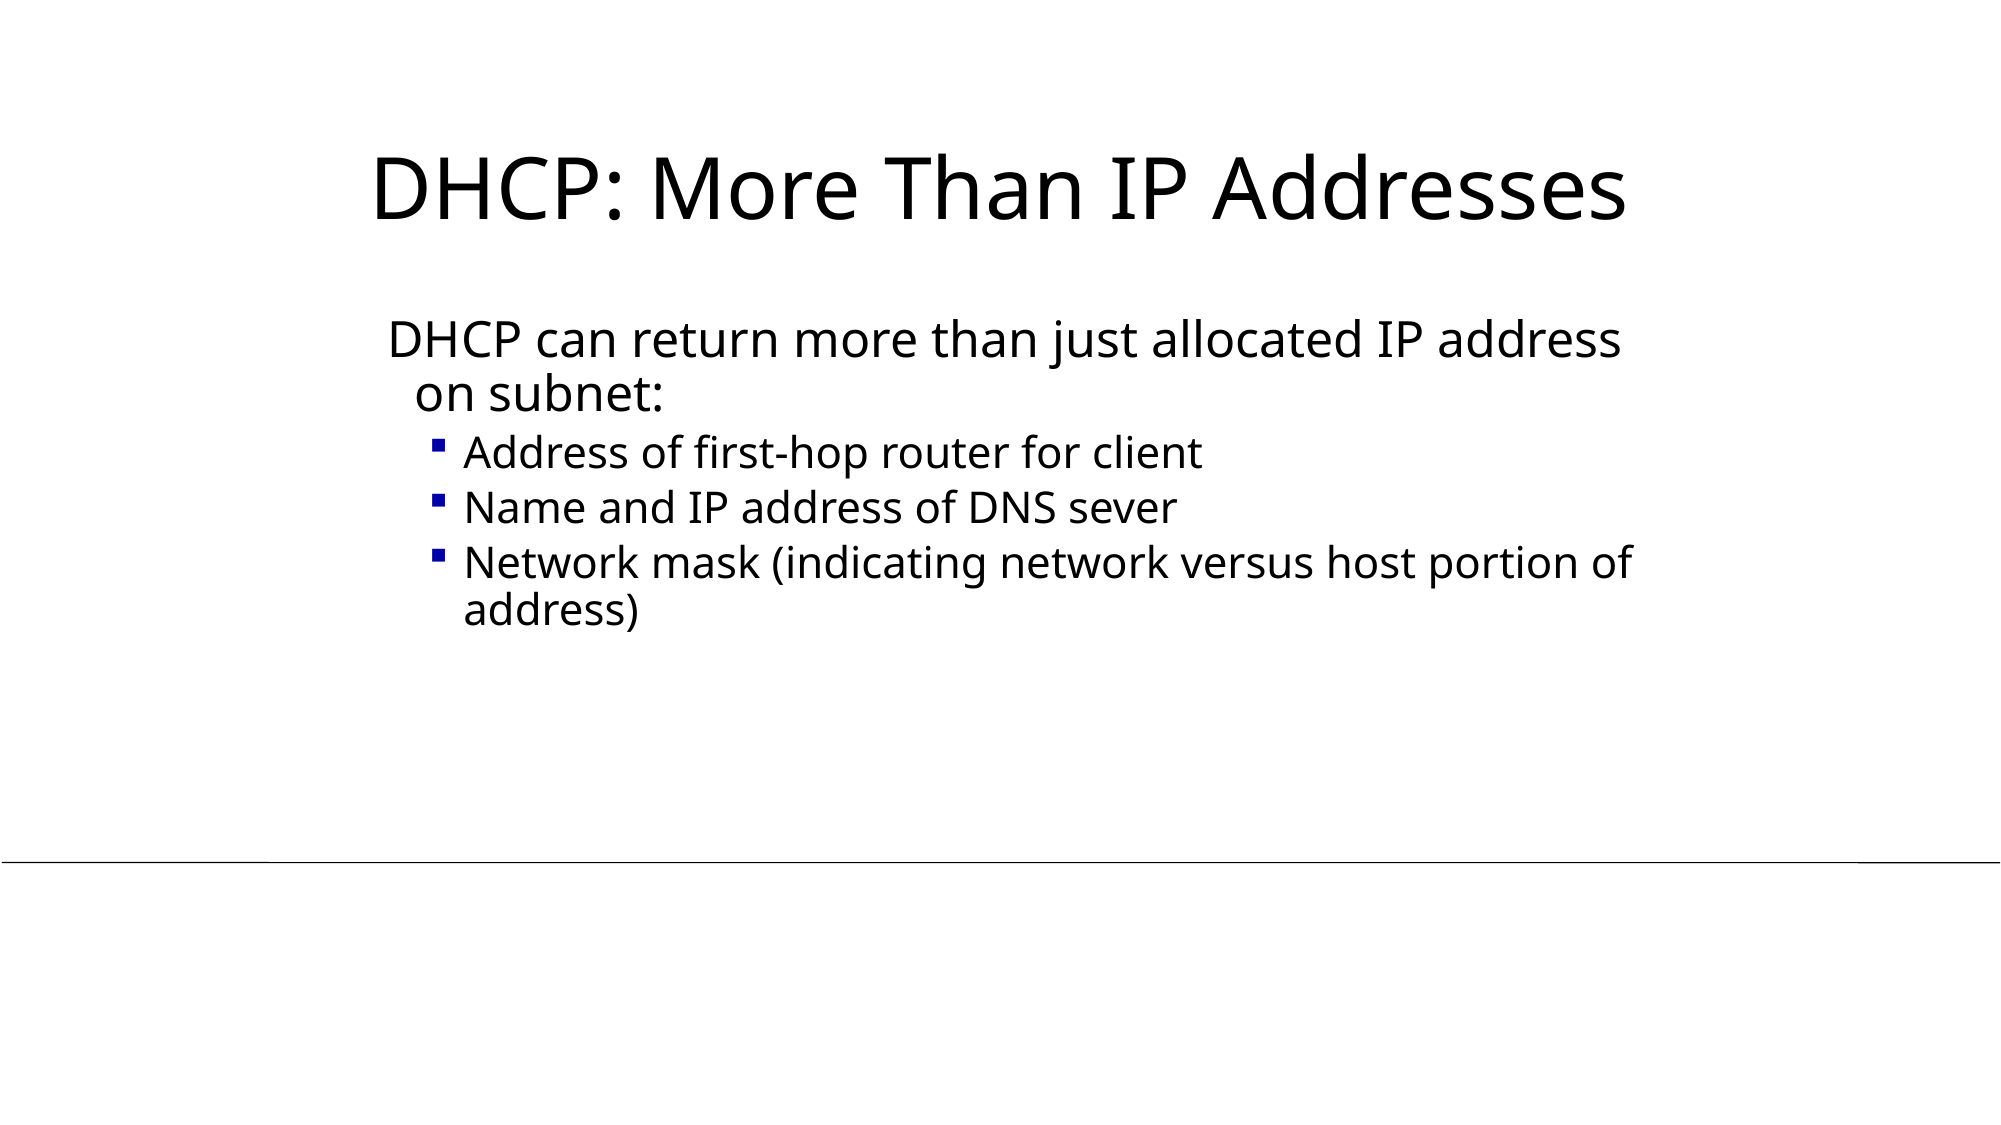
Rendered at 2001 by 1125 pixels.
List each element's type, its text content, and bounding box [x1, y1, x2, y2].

text_box DHCP can return more than just allocated IP address on subnet: Address of first-hop router for client Name and IP address of DNS sever Network mask (indicating network versus host portion of address) [360, 309, 1683, 850]
title DHCP: More Than IP Addresses [353, 136, 1647, 247]
